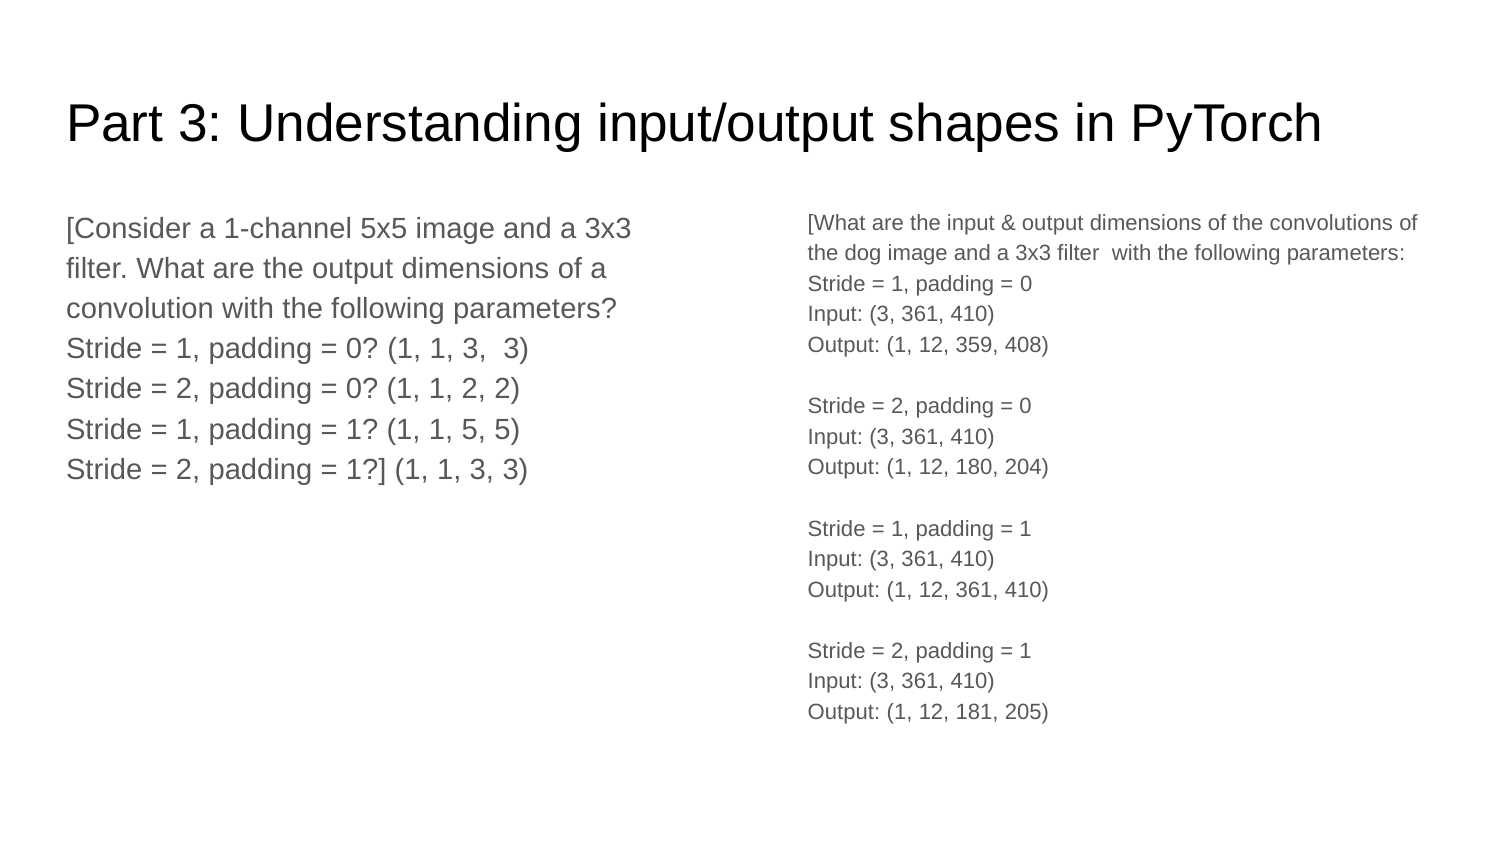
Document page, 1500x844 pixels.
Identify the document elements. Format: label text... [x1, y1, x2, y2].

list [Consider a 1-channel 5x5 image and a 3x3 filter. What are the output dimensions of a convolution with the following parameters? Stride = 1, padding = 0? (1, 1, 3, 3) Stride = 2, padding = 0? (1, 1, 2, 2) Stride = 1, padding = 1? (1, 1, 5, 5) Stride = 2, padding = 1?] (1, 1, 3, 3) [50, 188, 708, 750]
title Part 3: Understanding input/output shapes in PyTorch [50, 72, 1450, 168]
list [What are the input & output dimensions of the convolutions of the dog image and a 3x3 filter with the following parameters: Stride = 1, padding = 0 Input: (3, 361, 410) Output: (1, 12, 359, 408) Stride = 2, padding = 0 Input: (3, 361, 410) Output: (1, 12, 180, 204) Stride = 1, padding = 1 Input: (3, 361, 410) Output: (1, 12, 361, 410) Stride = 2, padding = 1 Input: (3, 361, 410) Output: (1, 12, 181, 205) [792, 188, 1450, 750]
